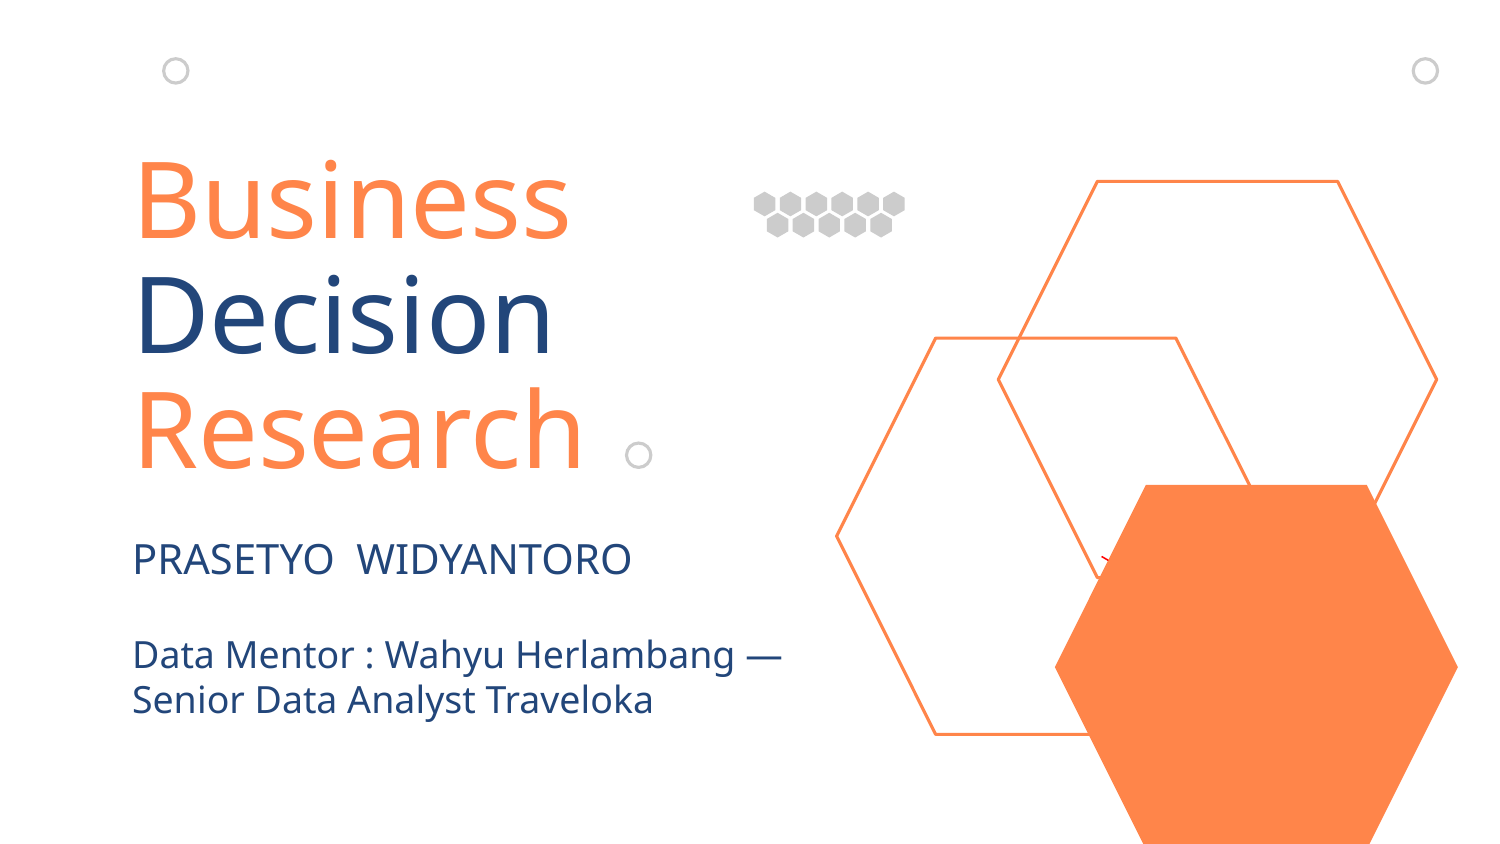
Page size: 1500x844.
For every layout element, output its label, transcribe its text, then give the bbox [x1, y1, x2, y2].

text_box [1019, 181, 1437, 501]
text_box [1101, 556, 1109, 561]
text_box [836, 338, 1249, 735]
title PRASETYO WIDYANTORO [116, 496, 800, 599]
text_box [753, 191, 905, 238]
subtitle Data Mentor : Wahyu Herlambang — Senior Data Analyst Traveloka [116, 616, 815, 734]
title Business Decision Research [116, 109, 800, 496]
text_box [1054, 484, 1458, 844]
